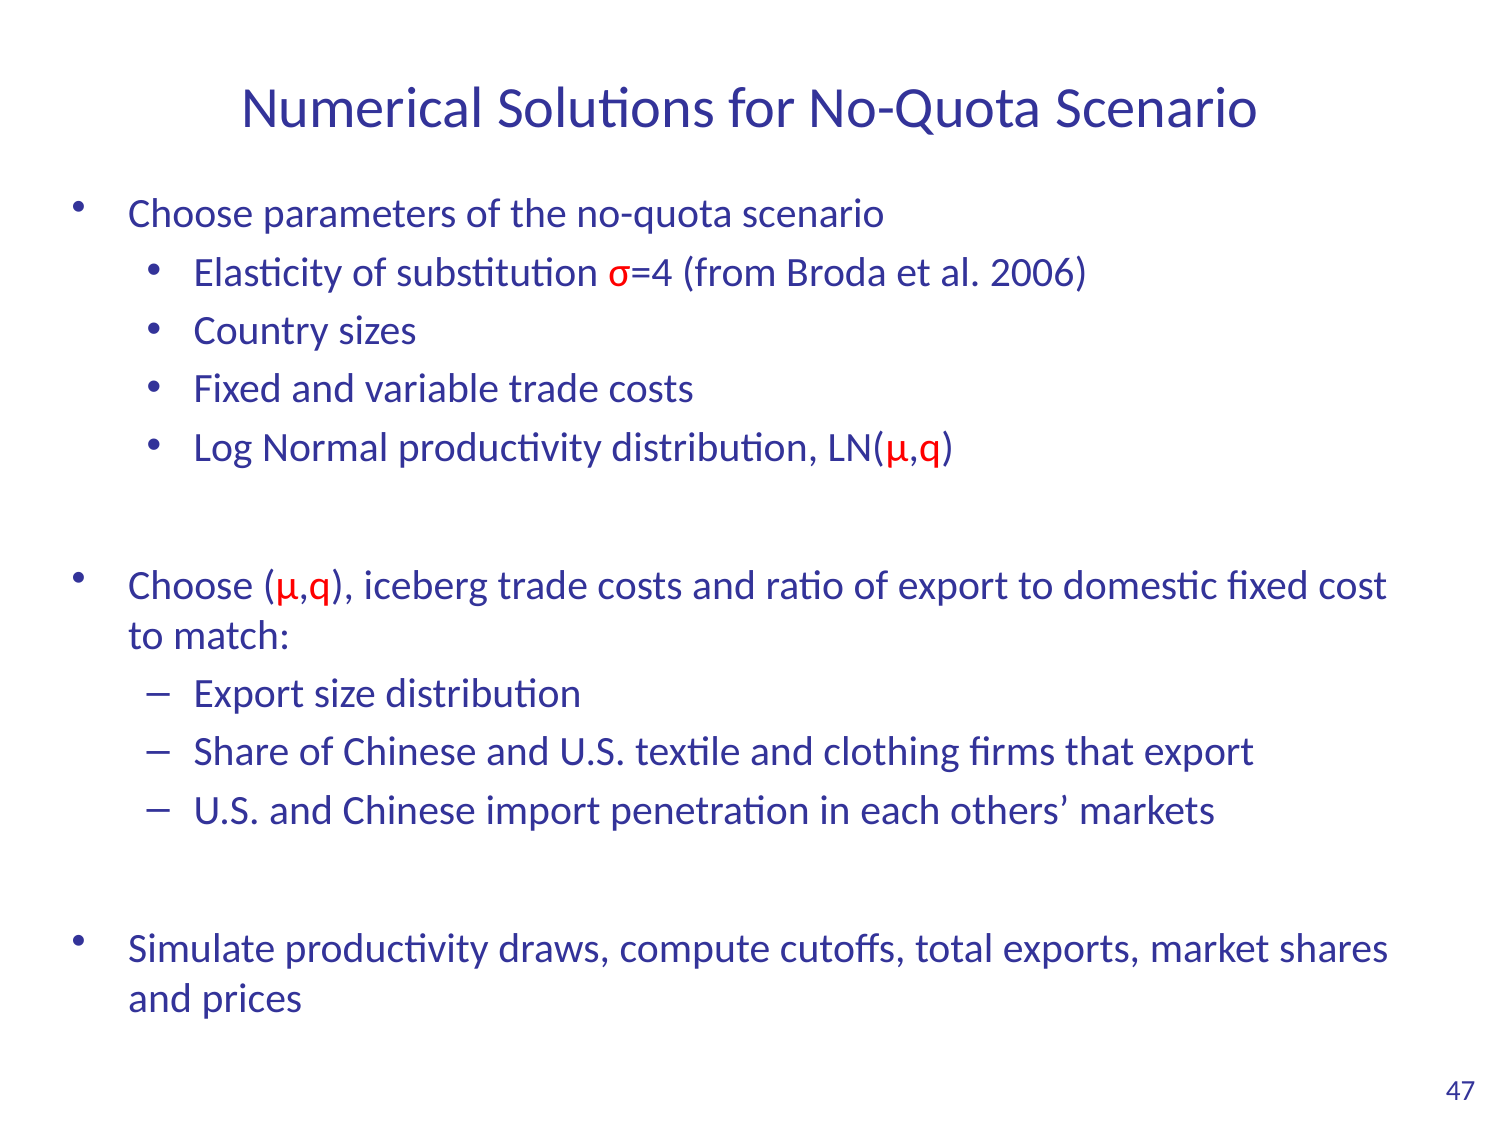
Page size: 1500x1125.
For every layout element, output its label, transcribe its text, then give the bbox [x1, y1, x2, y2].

title Numerical Solutions for No-Quota Scenario [57, 44, 1443, 165]
list Choose parameters of the no-quota scenario Elasticity of substitution σ=4 (from Broda et al. 2006) Country sizes Fixed and variable trade costs Log Normal productivity distribution, LN(μ,q) Choose (μ,q), iceberg trade costs and ratio of export to domestic fixed cost to match: Export size distribution Share of Chinese and U.S. textile and clothing firms that export U.S. and Chinese import penetration in each others’ markets Simulate productivity draws, compute cutoffs, total exports, market shares and prices [56, 178, 1443, 1125]
slide_number 47 [1443, 1028, 1491, 1108]
